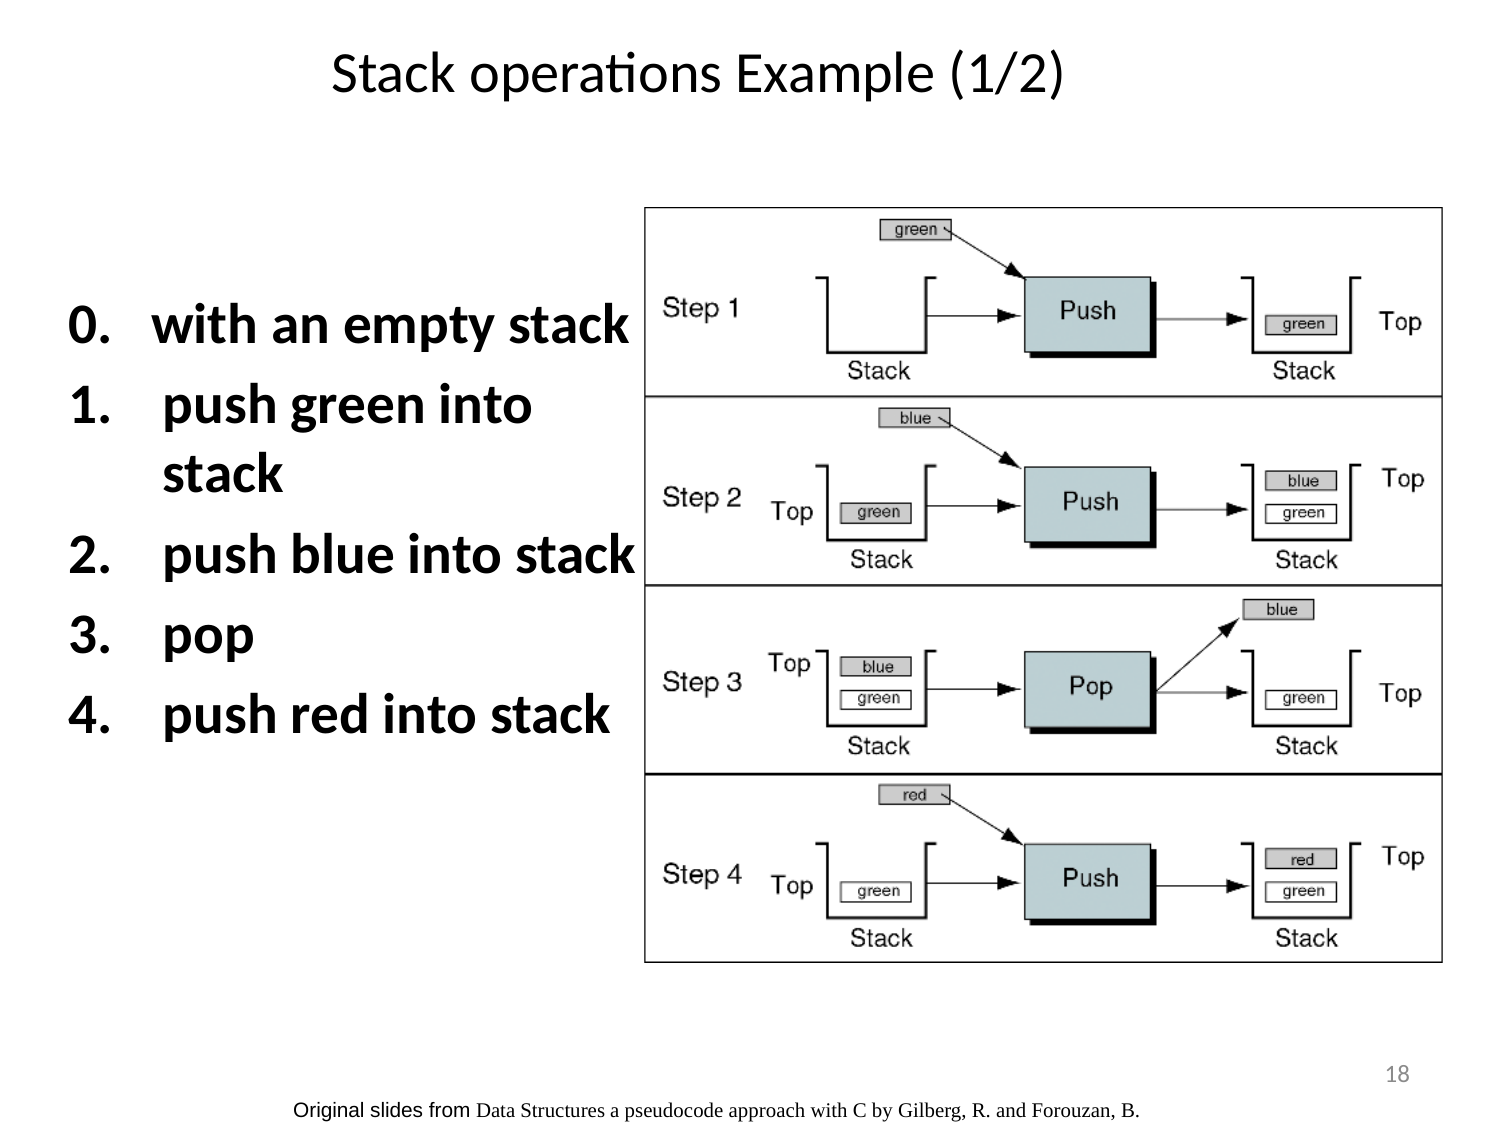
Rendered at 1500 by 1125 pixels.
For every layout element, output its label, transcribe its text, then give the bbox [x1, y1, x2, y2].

text_box Original slides from Data Structures a pseudocode approach with C by Gilberg, R. and Forouzan, B. [278, 1089, 1156, 1125]
title Stack operations Example (1/2) [218, 0, 1179, 138]
picture [643, 207, 1451, 963]
list 0. with an empty stack push green into stack push blue into stack pop push red into stack [53, 278, 638, 870]
slide_number 18 [1074, 1042, 1425, 1103]
